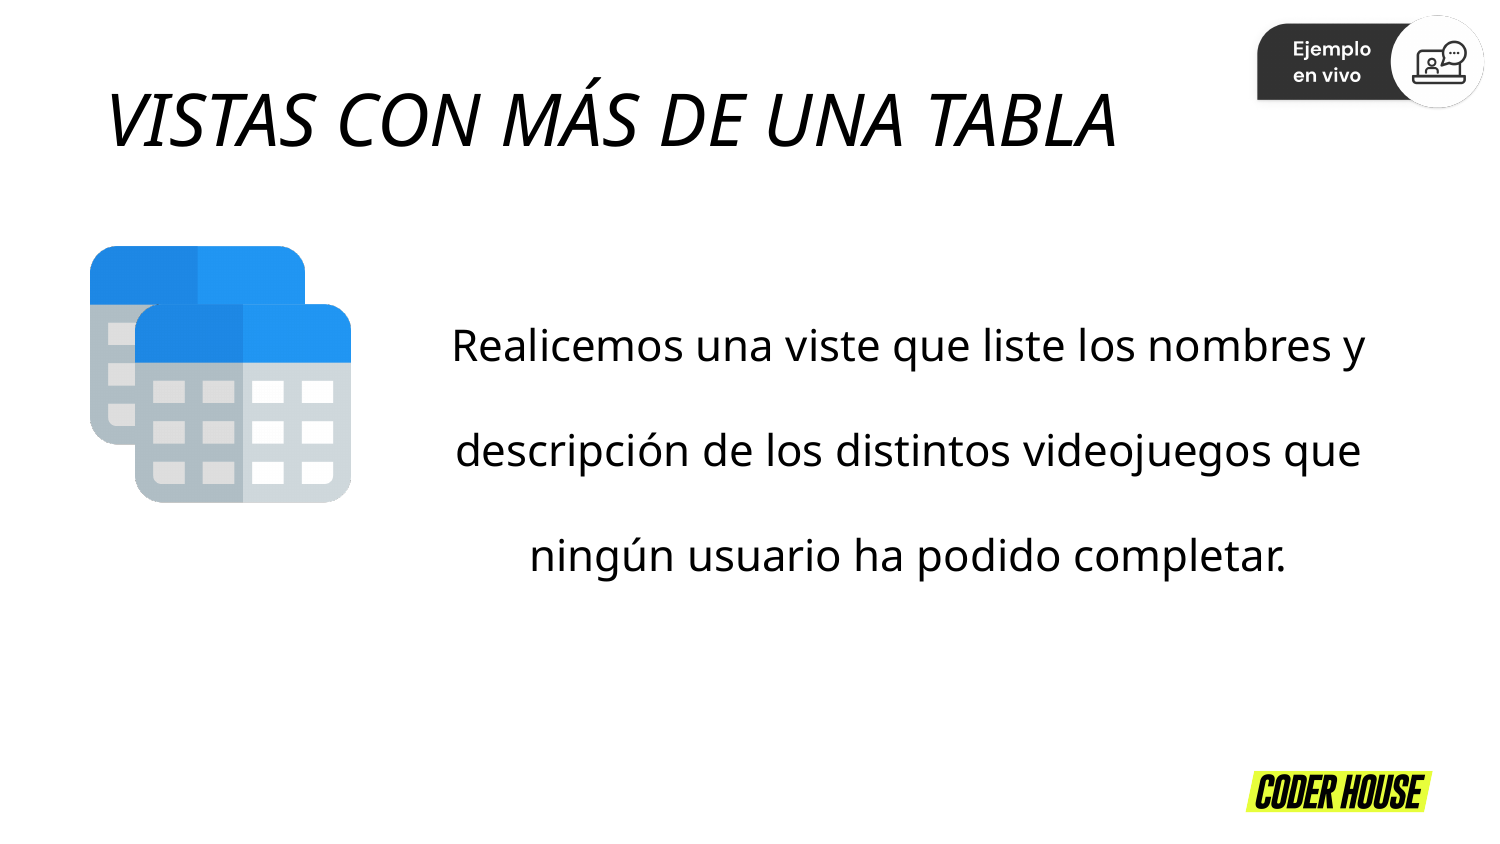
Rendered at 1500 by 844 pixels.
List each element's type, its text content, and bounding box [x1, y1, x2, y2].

picture [1236, 8, 1500, 115]
text_box VISTAS CON MÁS DE UNA TABLA [90, 58, 1242, 175]
picture [1241, 764, 1437, 819]
picture [89, 237, 351, 511]
text_box Realicemos una viste que liste los nombres y descripción de los distintos videojuegos que ningún usuario ha podido completar. [376, 250, 1449, 593]
